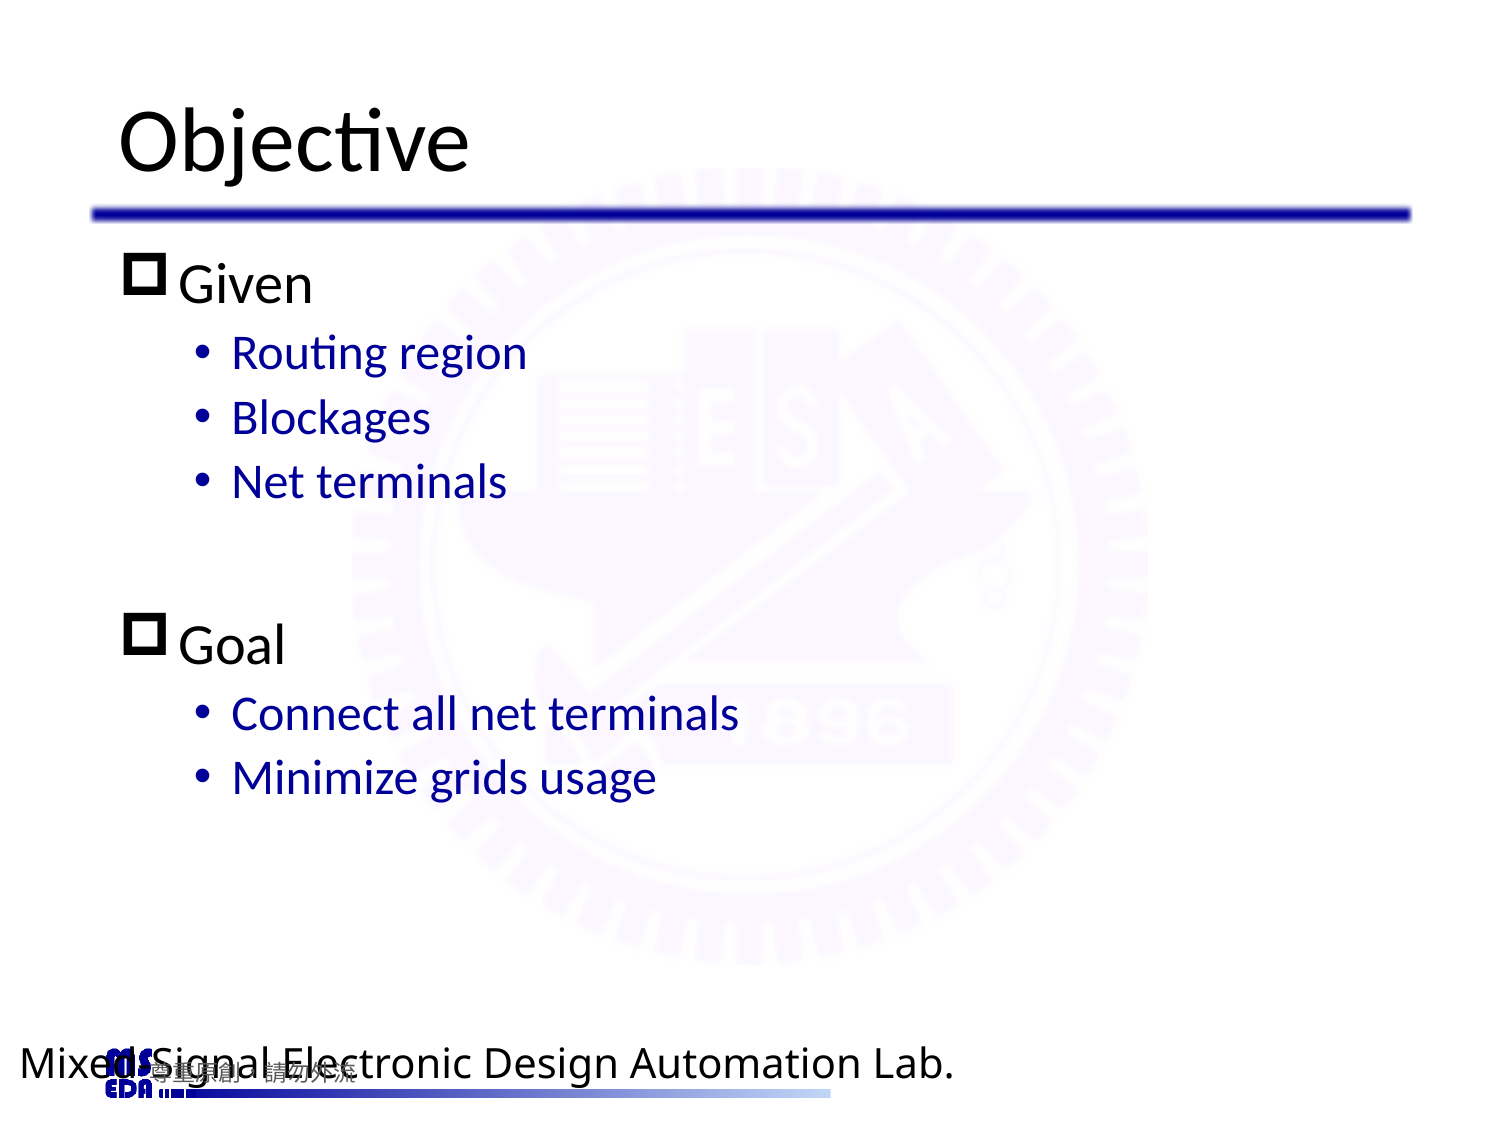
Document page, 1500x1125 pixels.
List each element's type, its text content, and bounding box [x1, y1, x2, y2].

list Given Routing region Blockages Net terminals Goal Connect all net terminals Minimize grids usage [103, 245, 1398, 1014]
footer 尊重原創，請勿外流 [0, 1042, 507, 1103]
title Objective [103, 68, 1398, 199]
